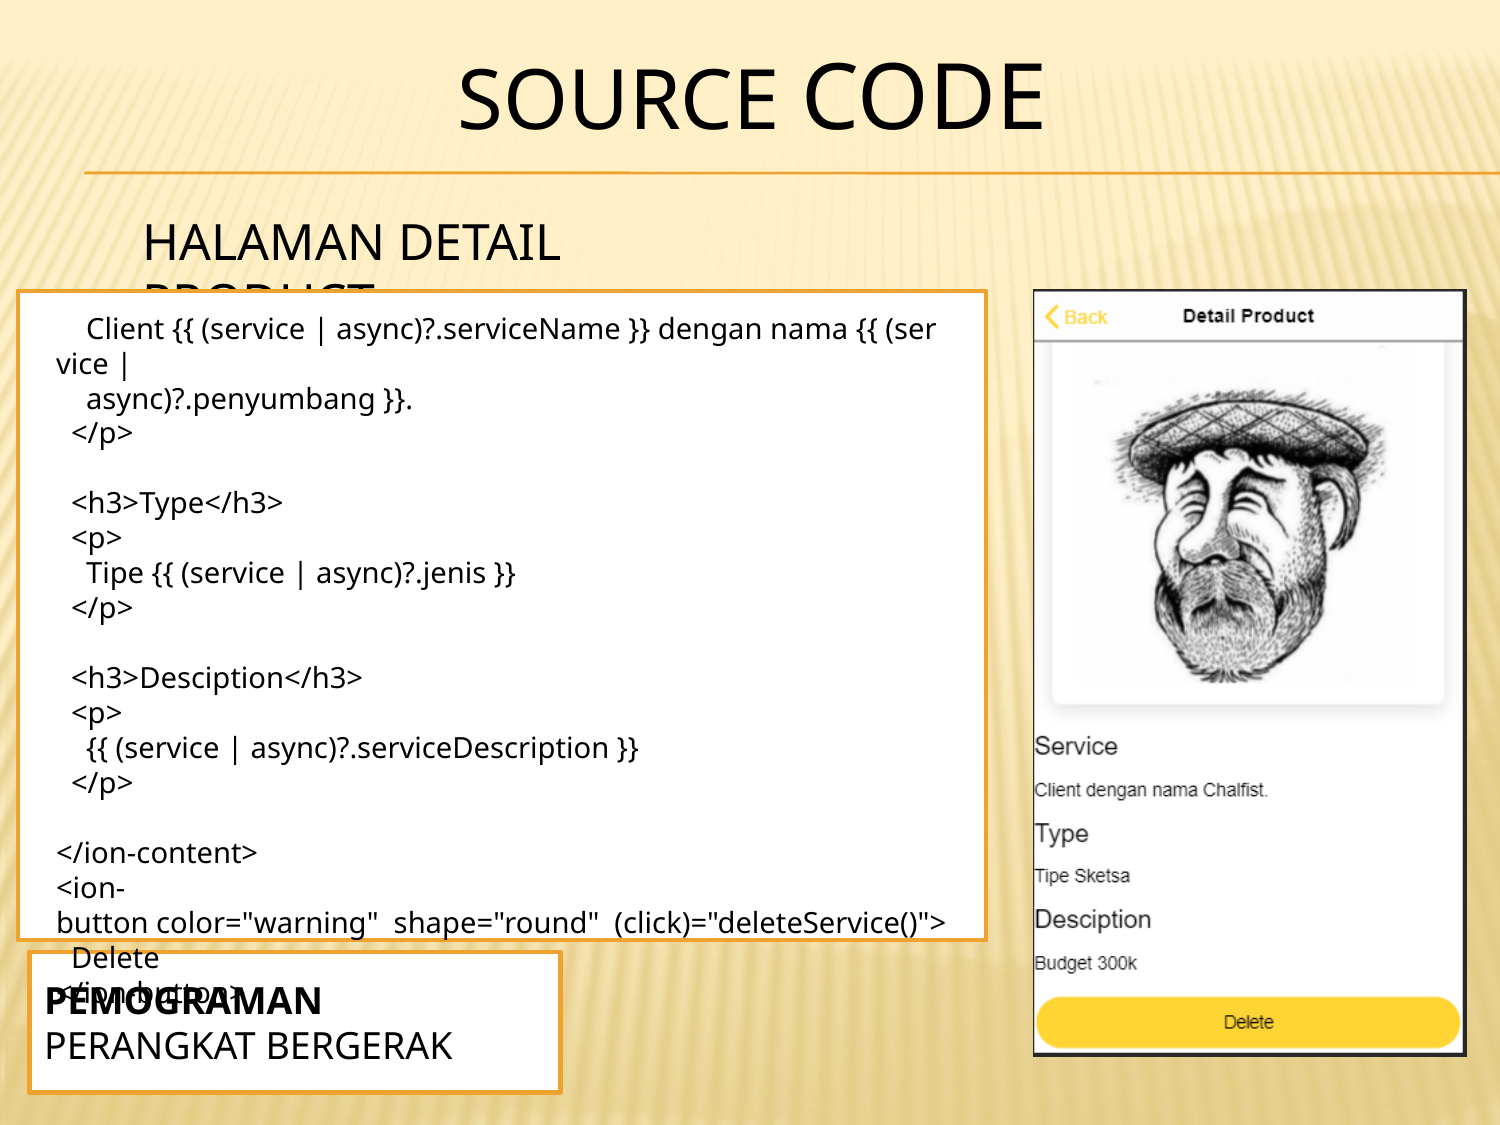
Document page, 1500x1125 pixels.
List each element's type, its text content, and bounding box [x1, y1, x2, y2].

text_box SOURCE CODE [442, 30, 1238, 256]
text_box HALAMAN DETAIL PRODUCT [128, 203, 758, 289]
picture [1033, 288, 1468, 1057]
text_box Client {{ (service | async)?.serviceName }} dengan nama {{ (service | async)?.penyumbang }}. </p> <h3>Type</h3> <p> Tipe {{ (service | async)?.jenis }} </p> <h3>Desciption</h3> <p> {{ (service | async)?.serviceDescription }} </p> </ion-content> <ion-button color="warning" shape="round" (click)="deleteService()"> Delete </ion-button> [41, 302, 963, 1052]
text_box PEMOGRAMAN PERANGKAT BERGERAK [27, 950, 563, 1095]
text_box [16, 289, 988, 942]
